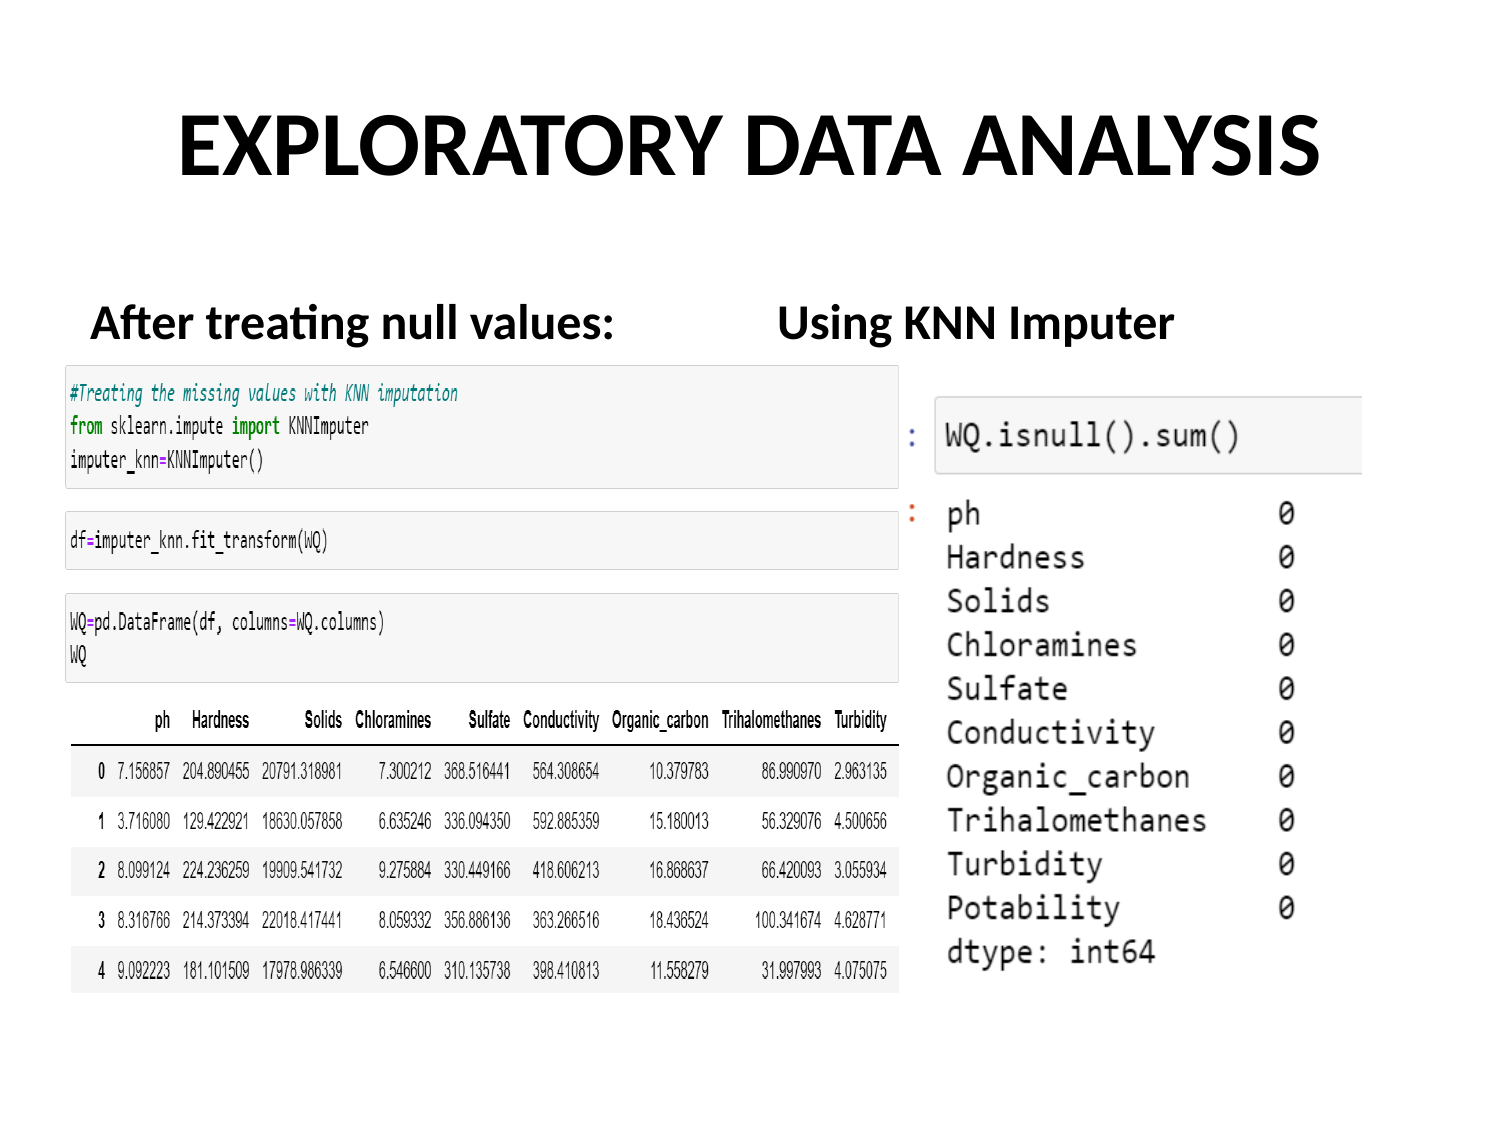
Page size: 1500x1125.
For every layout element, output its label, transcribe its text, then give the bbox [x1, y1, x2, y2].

picture [61, 361, 1362, 993]
title EXPLORATORY DATA ANALYSIS [75, 45, 1425, 233]
list Using KNN Imputer [761, 251, 1425, 357]
list After treating null values: [75, 251, 738, 357]
